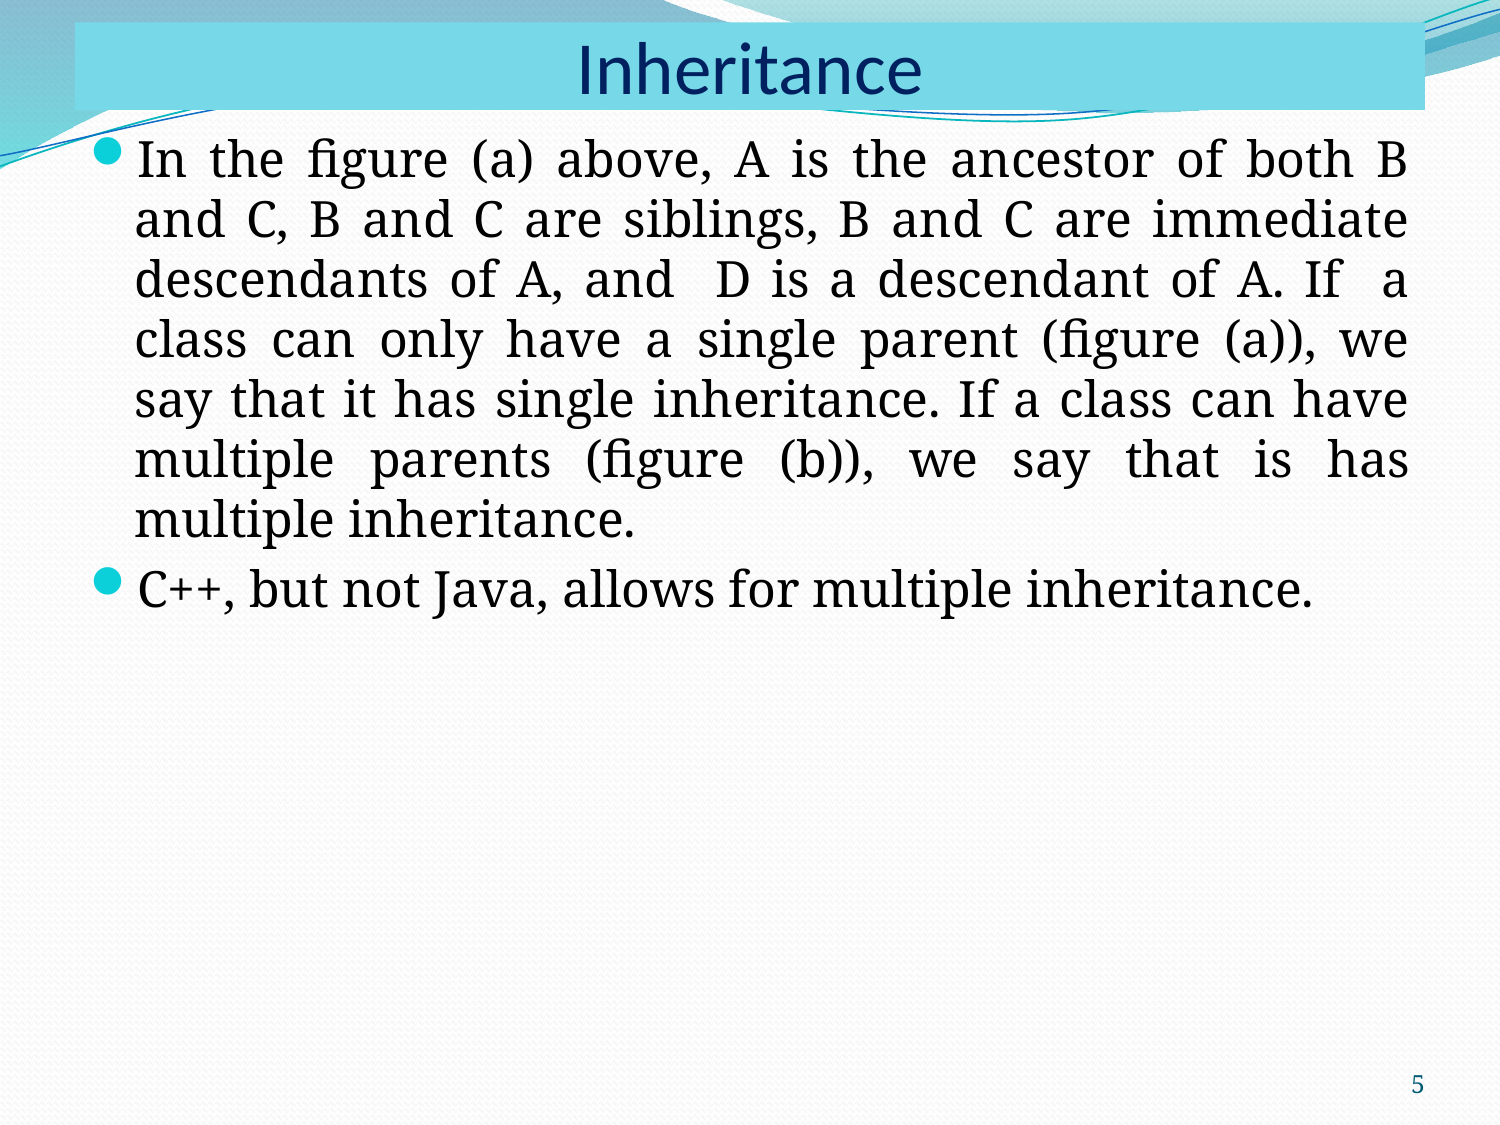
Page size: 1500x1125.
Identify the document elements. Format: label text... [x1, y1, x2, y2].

slide_number 5 [1299, 1042, 1425, 1103]
title Inheritance [75, 22, 1425, 110]
list In the figure (a) above, A is the ancestor of both B and C, B and C are siblings, B and C are immediate descendants of A, and D is a descendant of A. If a class can only have a single parent (figure (a)), we say that it has single inheritance. If a class can have multiple parents (figure (b)), we say that is has multiple inheritance. C++, but not Java, allows for multiple inheritance. [75, 120, 1425, 1046]
